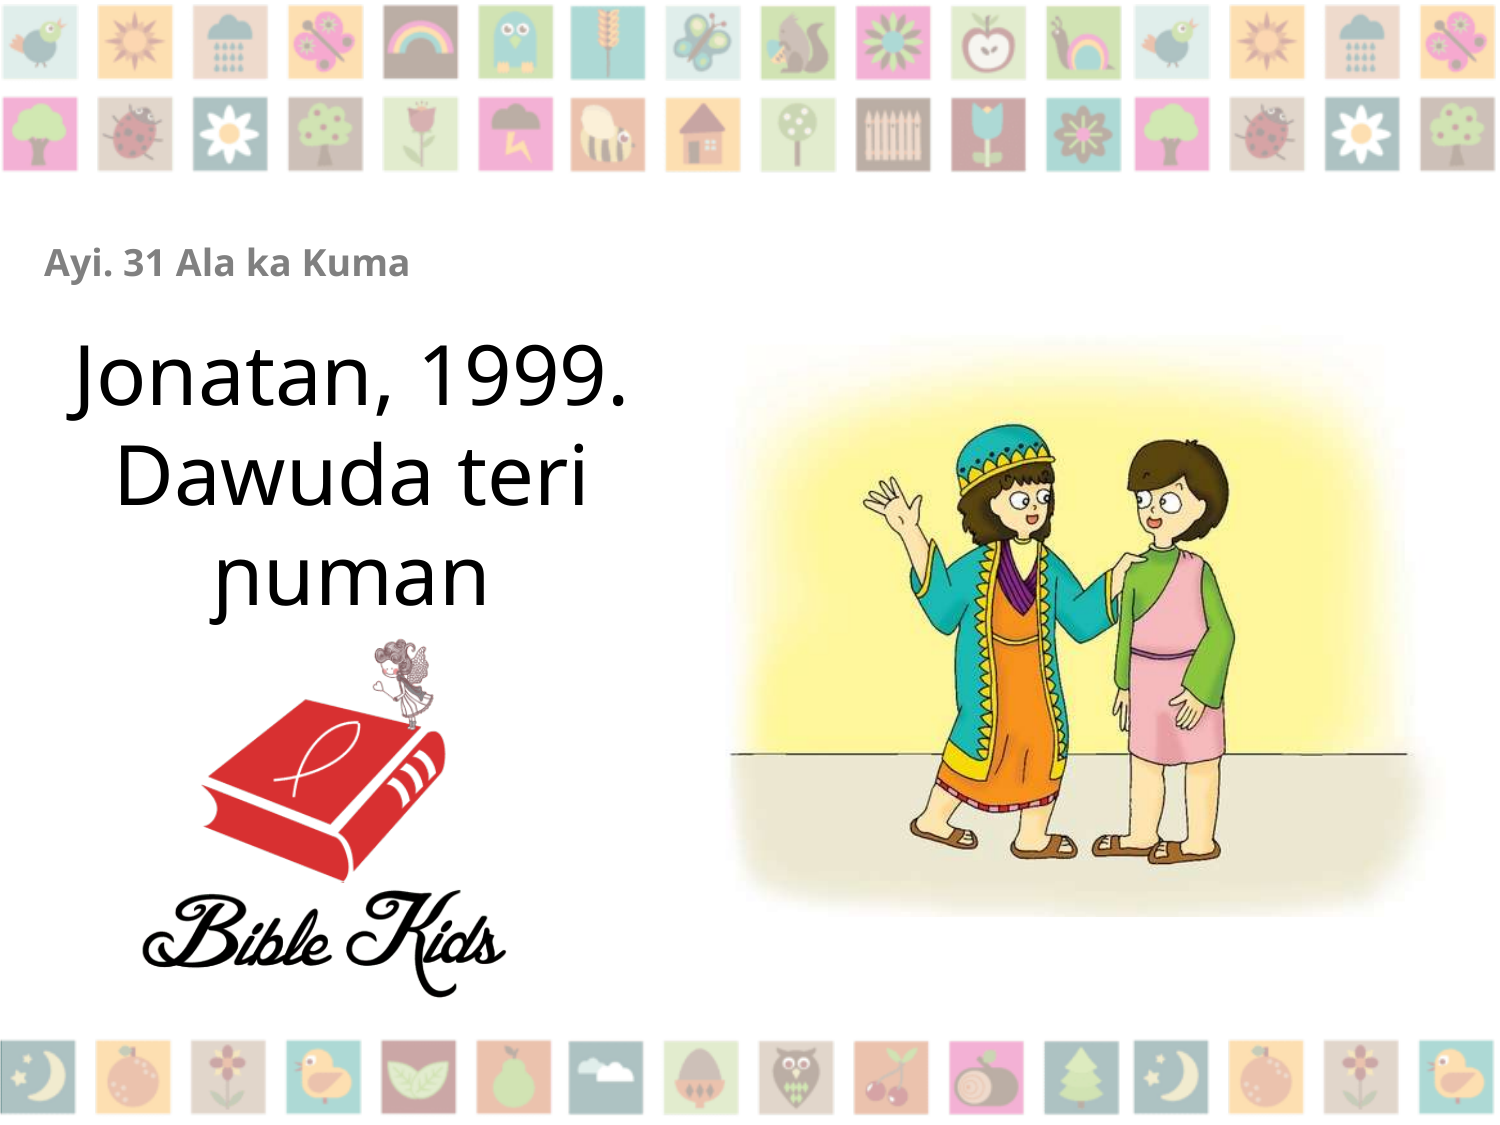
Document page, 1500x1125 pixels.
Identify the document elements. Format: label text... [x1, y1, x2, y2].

text_box Jonatan, 1999. Dawuda teri ɲuman [29, 314, 675, 630]
picture [117, 600, 544, 1027]
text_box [0, 3, 1500, 181]
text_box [0, 1028, 1500, 1118]
text_box Ayi. 31 Ala ka Kuma [29, 231, 543, 292]
picture [664, 325, 1500, 917]
